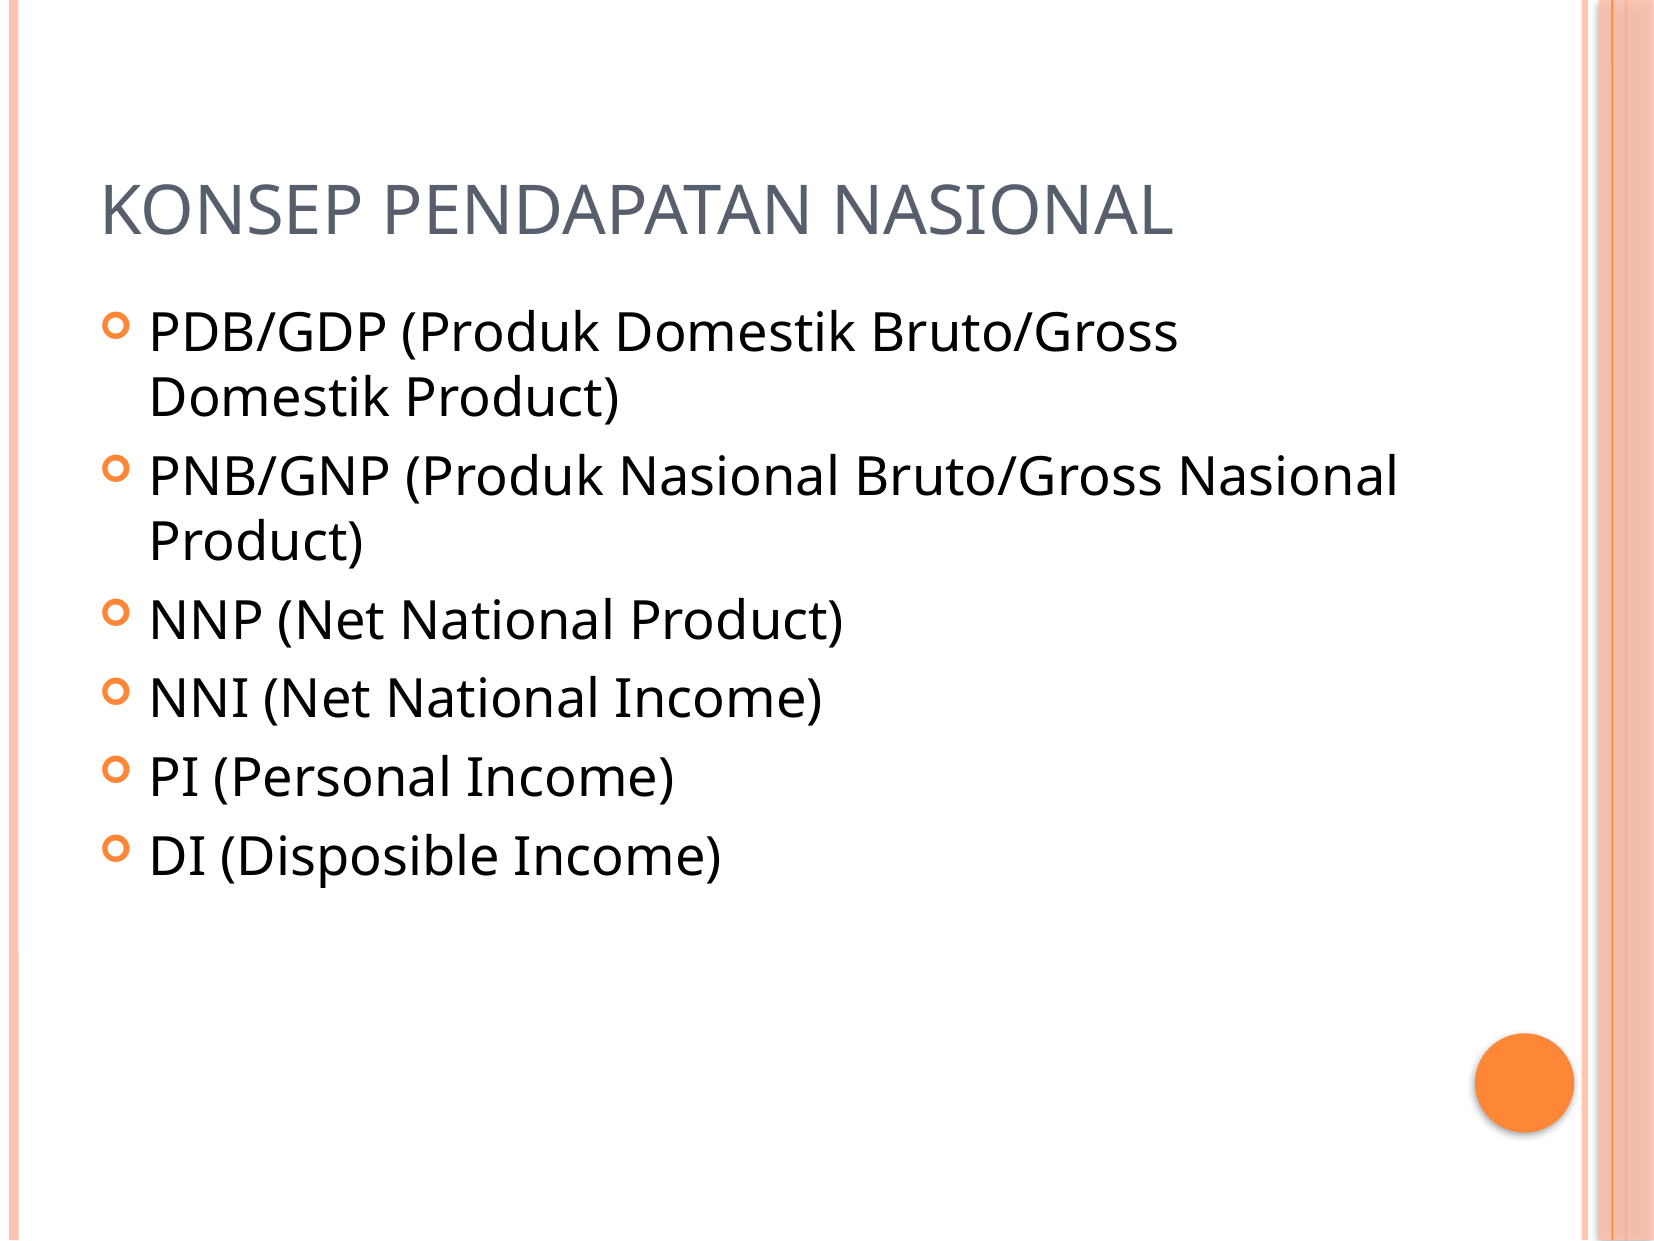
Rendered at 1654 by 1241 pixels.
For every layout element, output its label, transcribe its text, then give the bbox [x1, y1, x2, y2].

list PDB/GDP (Produk Domestik Bruto/Gross Domestik Product) PNB/GNP (Produk Nasional Bruto/Gross Nasional Product) NNP (Net National Product) NNI (Net National Income) PI (Personal Income) DI (Disposible Income) [82, 289, 1434, 1171]
title Konsep Pendapatan Nasional [82, 49, 1434, 257]
